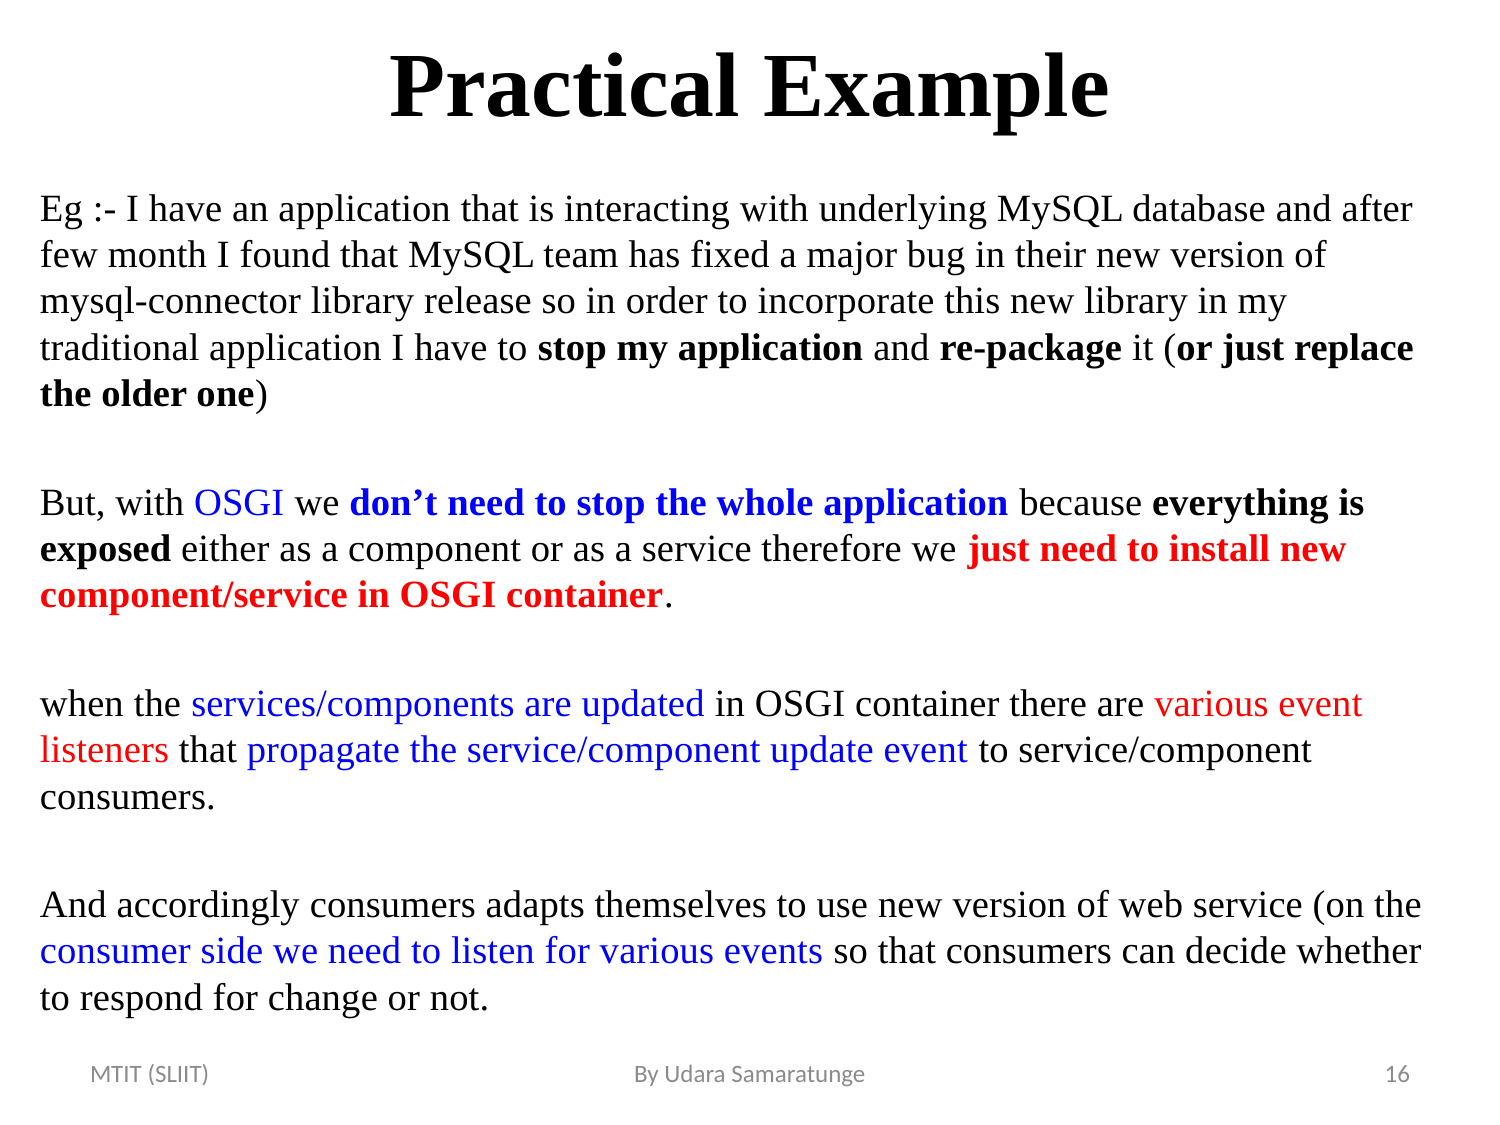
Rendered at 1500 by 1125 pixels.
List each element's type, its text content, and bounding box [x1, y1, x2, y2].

title Practical Example [75, 10, 1425, 150]
list Eg :- I have an application that is interacting with underlying MySQL database and after few month I found that MySQL team has fixed a major bug in their new version of mysql-connector library release so in order to incorporate this new library in my traditional application I have to stop my application and re-package it (or just replace the older one) But, with OSGI we don’t need to stop the whole application because everything is exposed either as a component or as a service therefore we just need to install new component/service in OSGI container. when the services/components are updated in OSGI container there are various event listeners that propagate the service/component update event to service/component consumers. And accordingly consumers adapts themselves to use new version of web service (on the consumer side we need to listen for various events so that consumers can decide whether to respond for change or not. [24, 174, 1450, 1038]
slide_number MTIT (SLIIT) [75, 1042, 425, 1103]
footer By Udara Samaratunge [512, 1042, 988, 1103]
slide_number 16 [1074, 1042, 1425, 1103]
